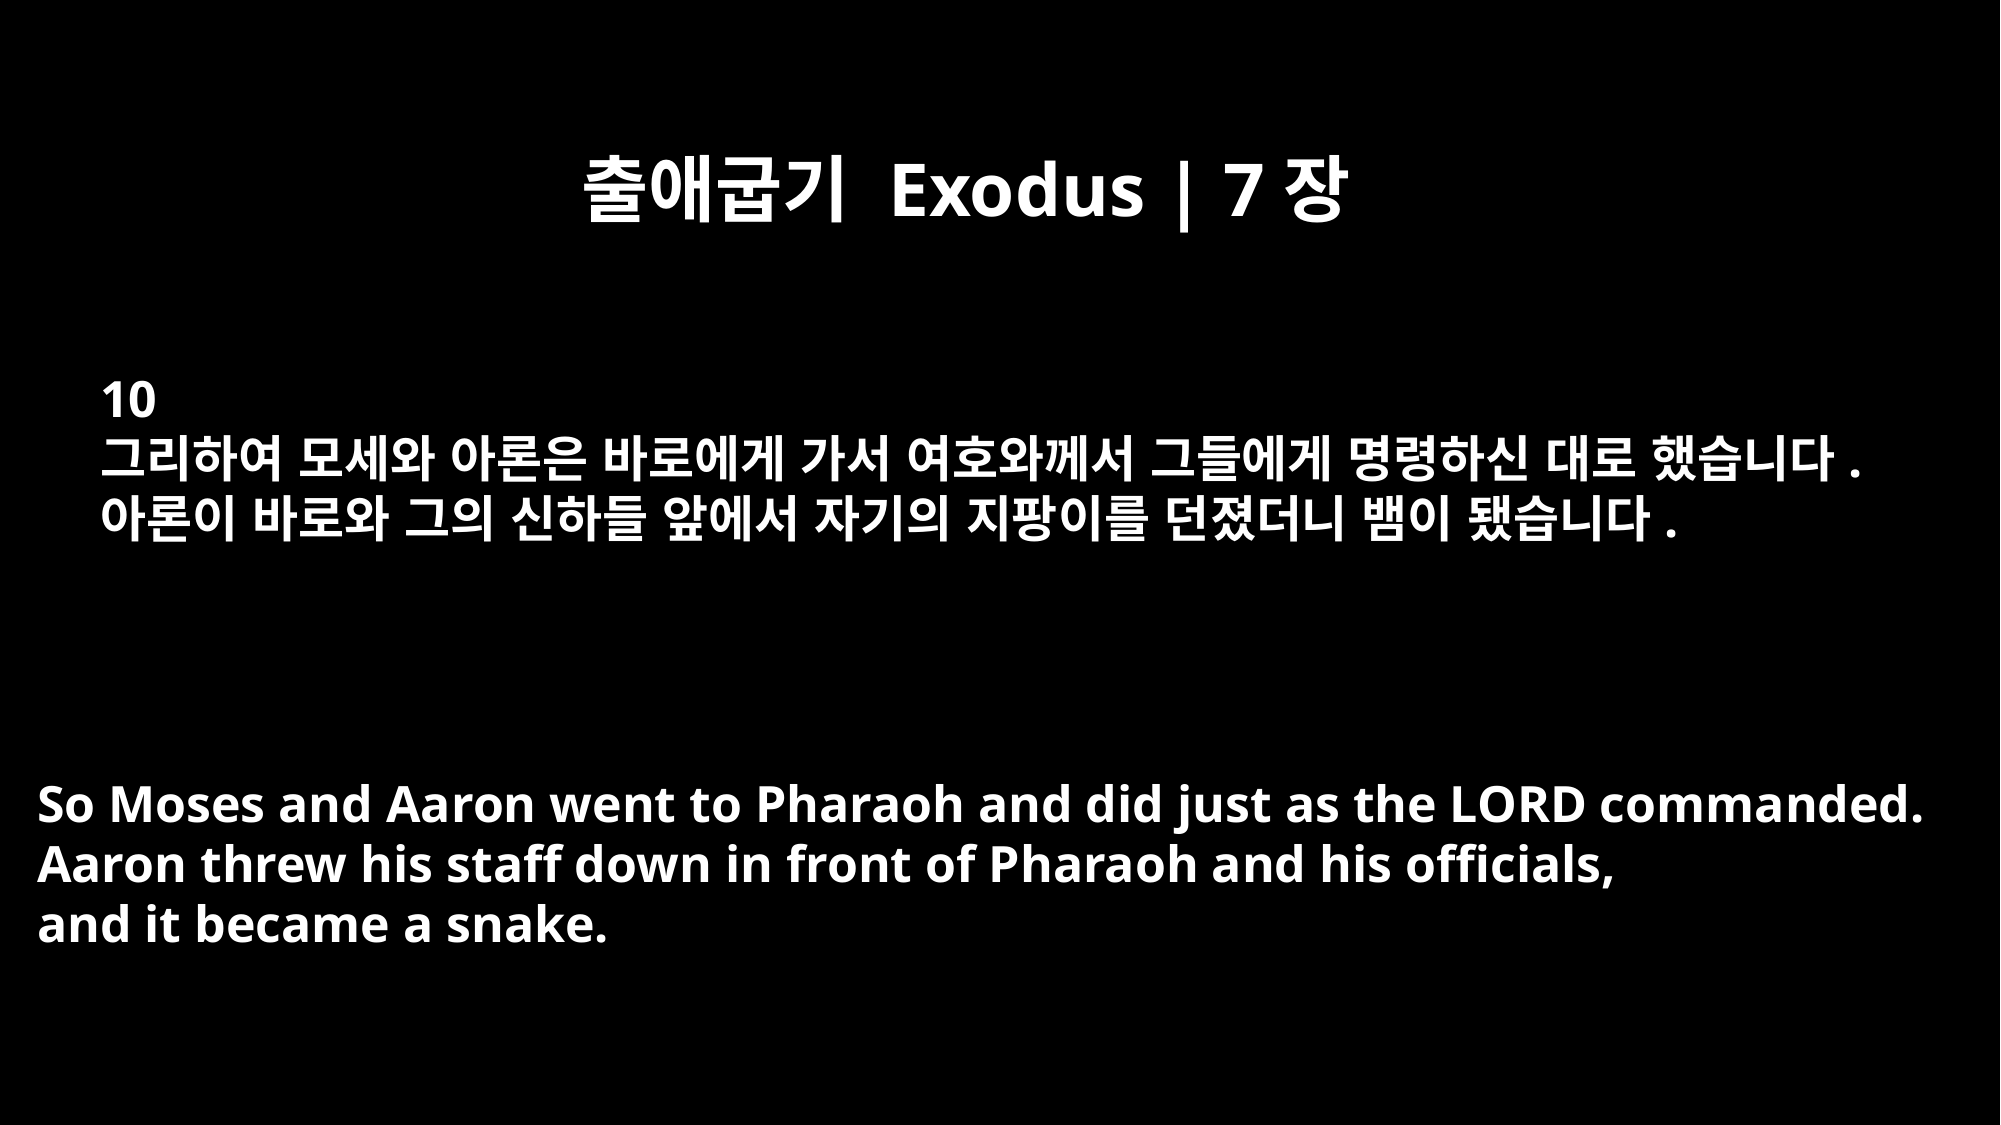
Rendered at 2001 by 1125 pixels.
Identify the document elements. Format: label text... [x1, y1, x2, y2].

text_box So Moses and Aaron went to Pharaoh and did just as the LORD commanded. Aaron threw his staff down in front of Pharaoh and his officials, and it became a snake. [22, 764, 1954, 960]
text_box 출애굽기 Exodus | 7장 [566, 136, 1366, 239]
text_box 10 그리하여 모세와 아론은 바로에게 가서 여호와께서 그들에게 명령하신 대로 했습니다. 아론이 바로와 그의 신하들 앞에서 자기의 지팡이를 던졌더니 뱀이 됐습니다. [85, 359, 1891, 555]
